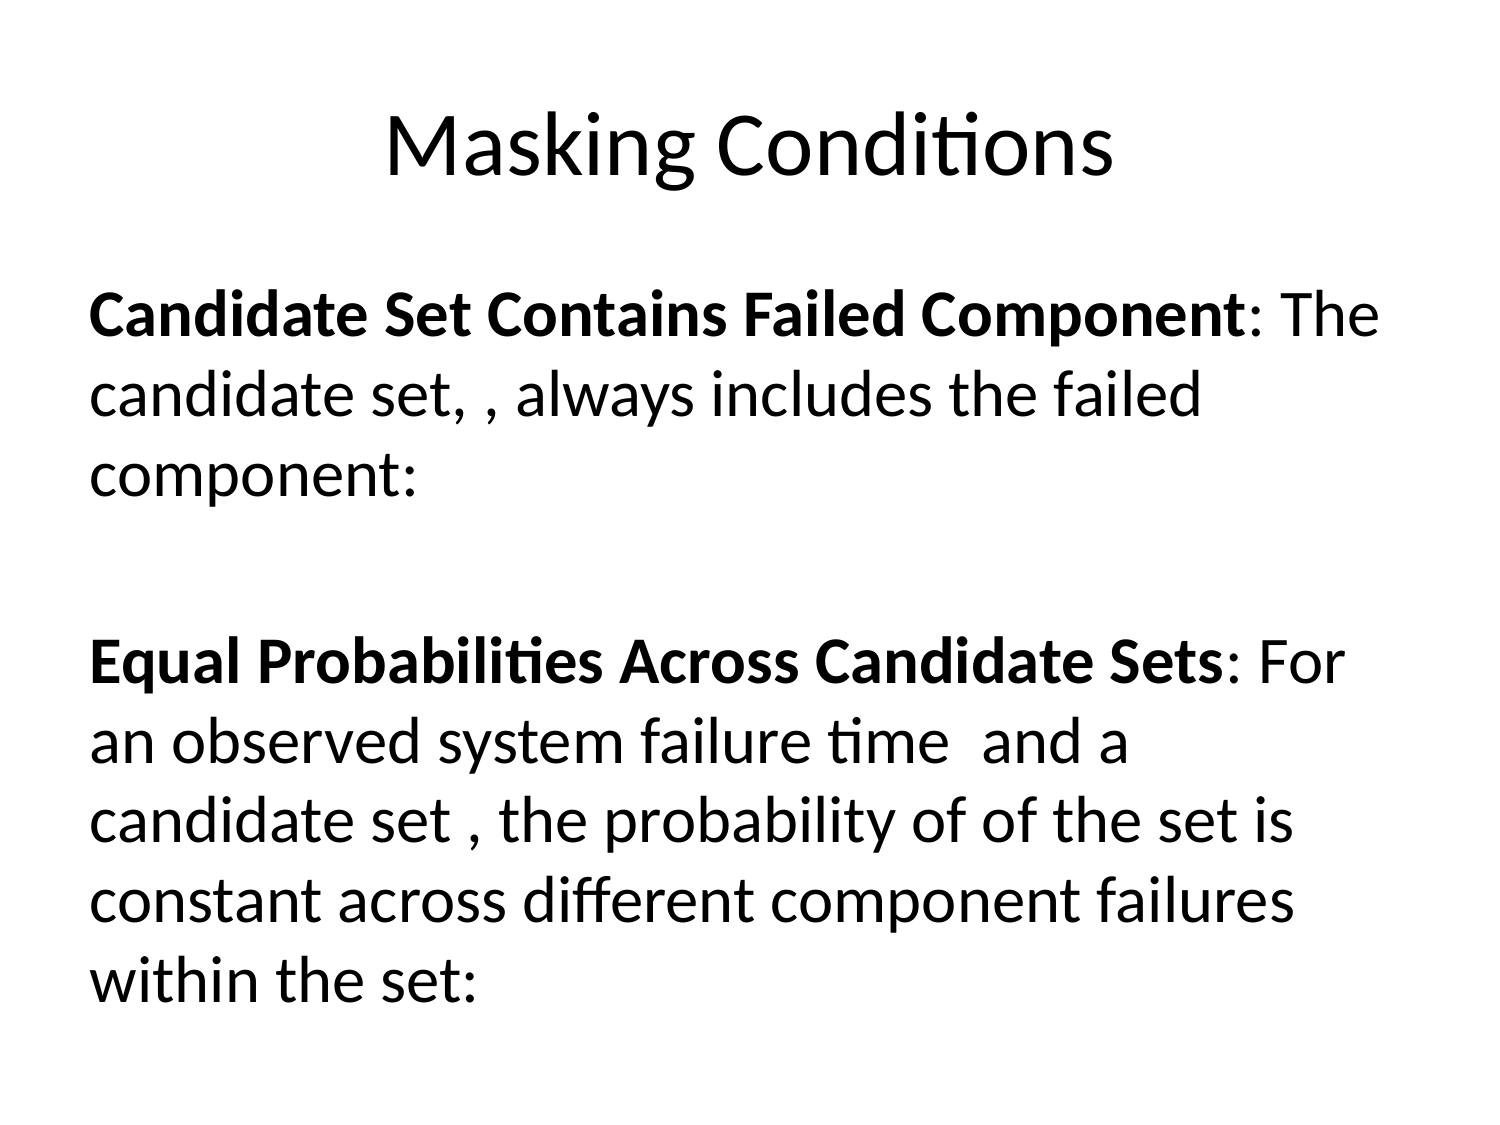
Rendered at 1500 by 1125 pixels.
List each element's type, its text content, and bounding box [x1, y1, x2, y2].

list Candidate Set Contains Failed Component: The candidate set, , always includes the failed component: Equal Probabilities Across Candidate Sets: For an observed system failure time and a candidate set , the probability of of the set is constant across different component failures within the set: for every . Masking Probabilities Independent of Parameters: The masking probabilities when conditioned on and failed component aren’t functions of . [75, 262, 1425, 1005]
title Masking Conditions [75, 45, 1425, 233]
